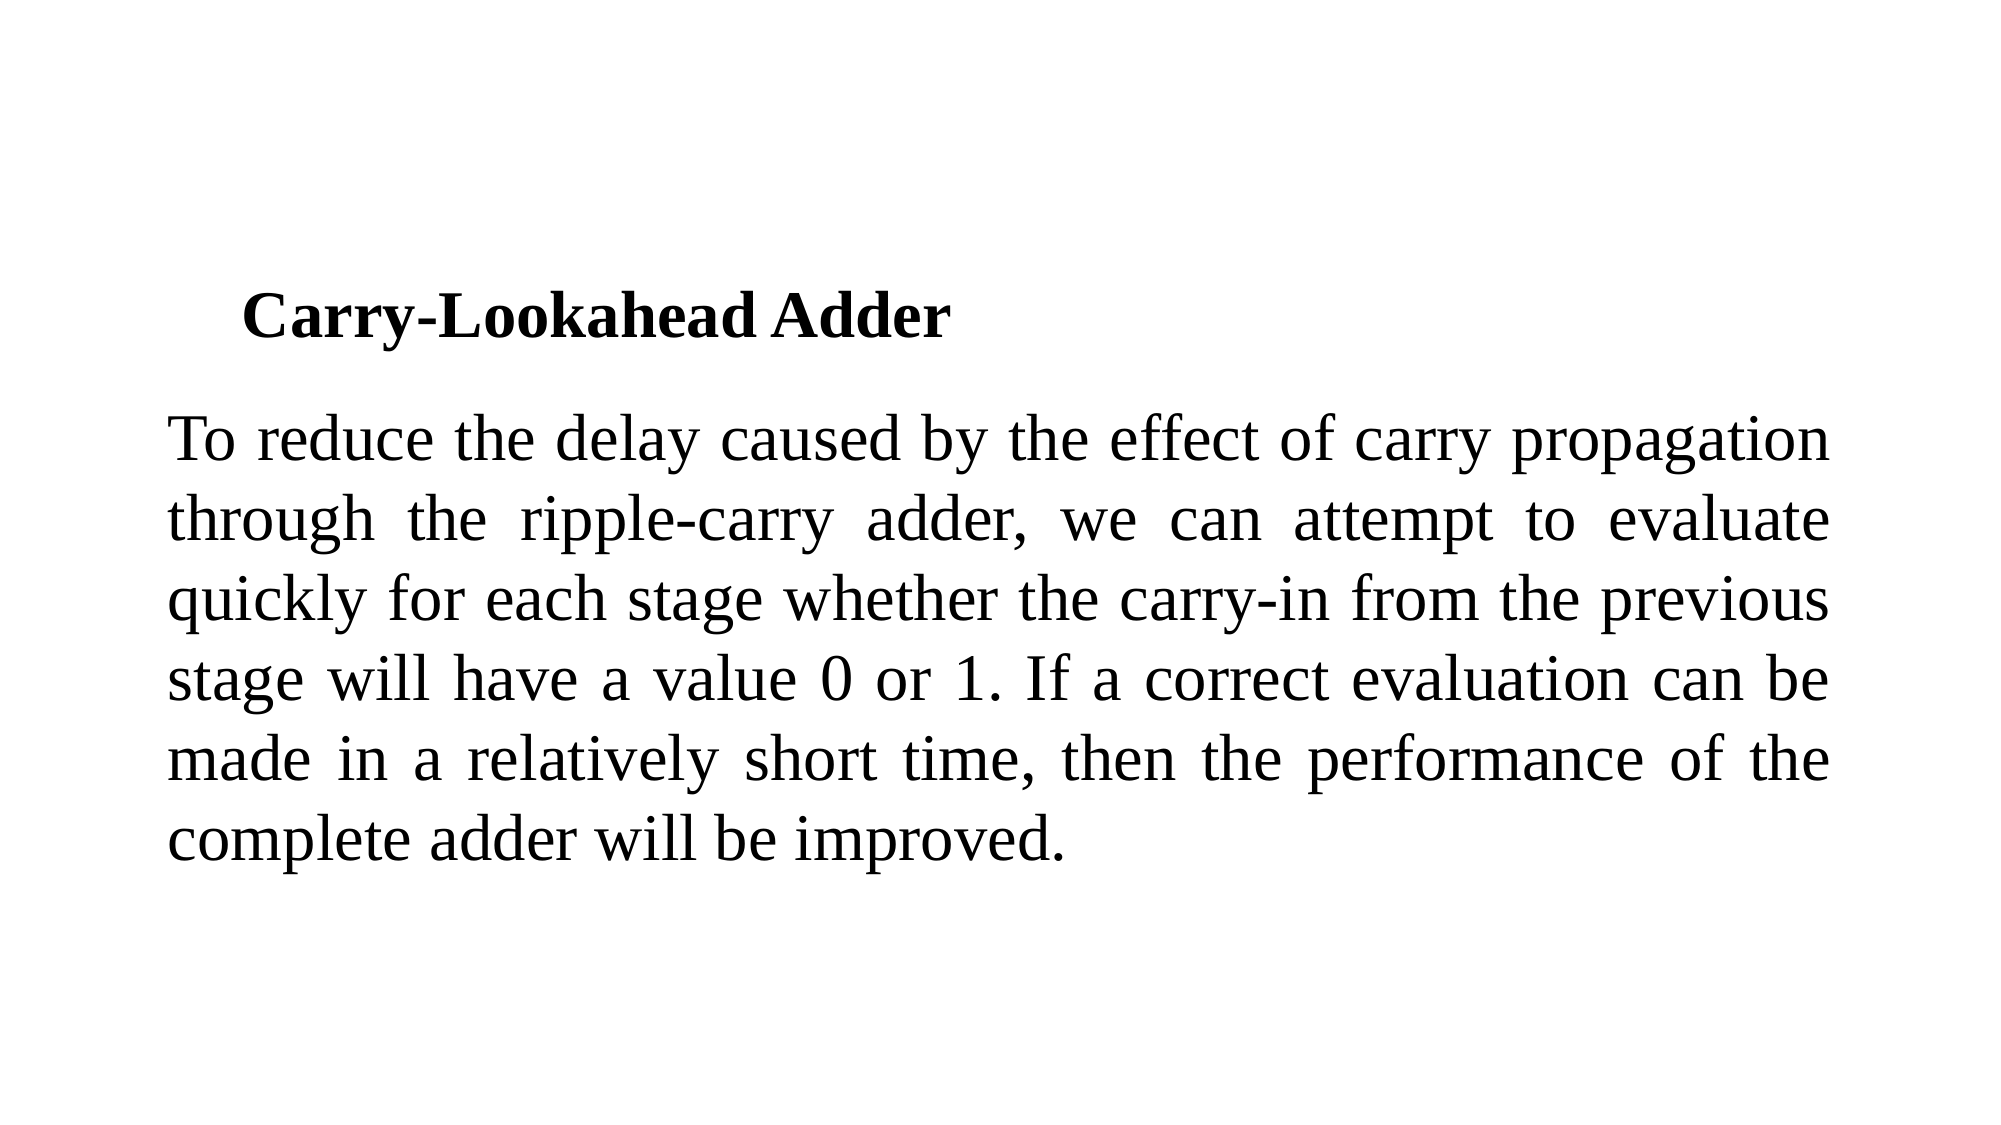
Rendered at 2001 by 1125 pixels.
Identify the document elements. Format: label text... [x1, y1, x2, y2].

text_box To reduce the delay caused by the effect of carry propagation through the ripple-carry adder, we can attempt to evaluate quickly for each stage whether the carry-in from the previous stage will have a value 0 or 1. If a correct evaluation can be made in a relatively short time, then the performance of the complete adder will be improved. [153, 386, 1850, 882]
text_box Carry-Lookahead Adder [226, 263, 1021, 359]
